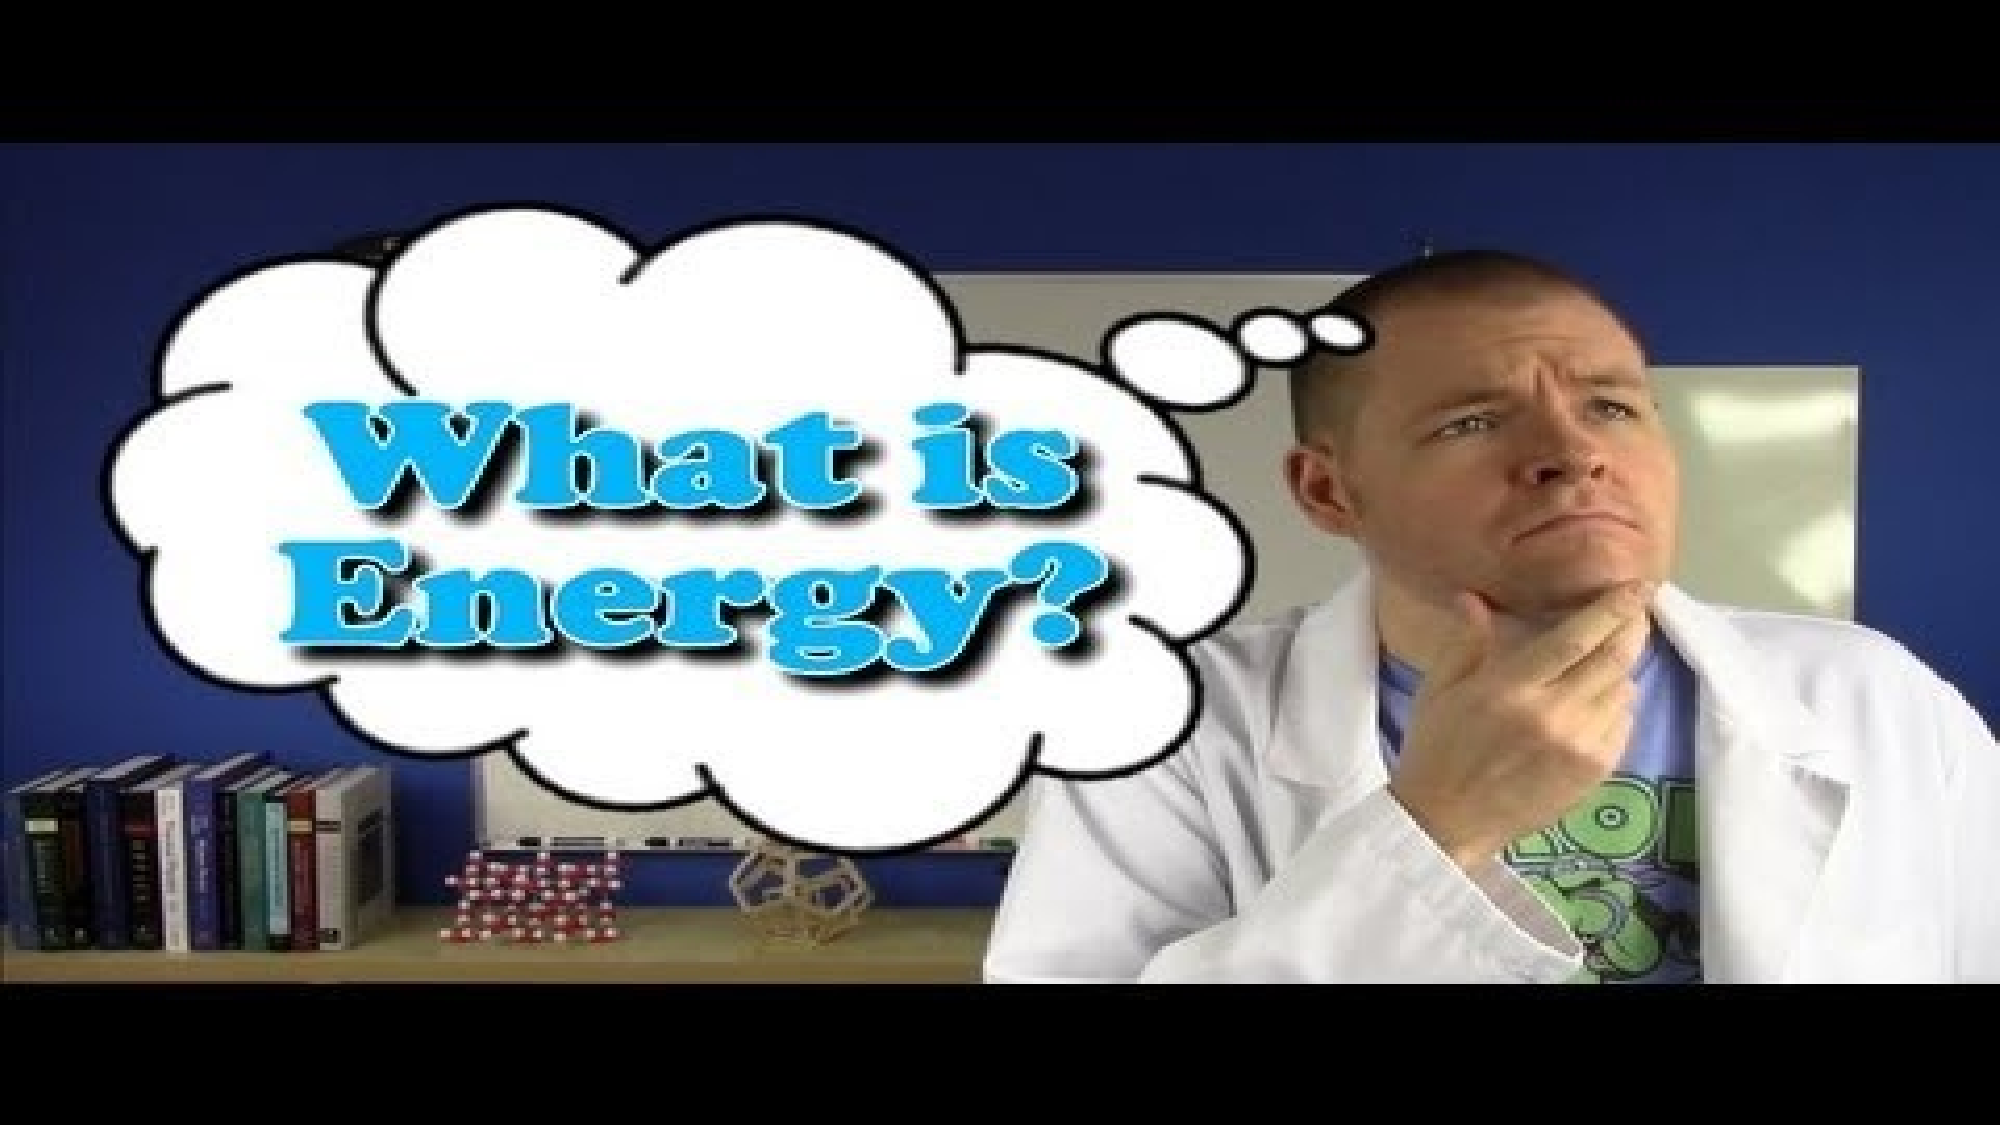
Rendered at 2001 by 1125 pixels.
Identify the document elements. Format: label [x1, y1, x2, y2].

text_box [0, 0, 2000, 1125]
